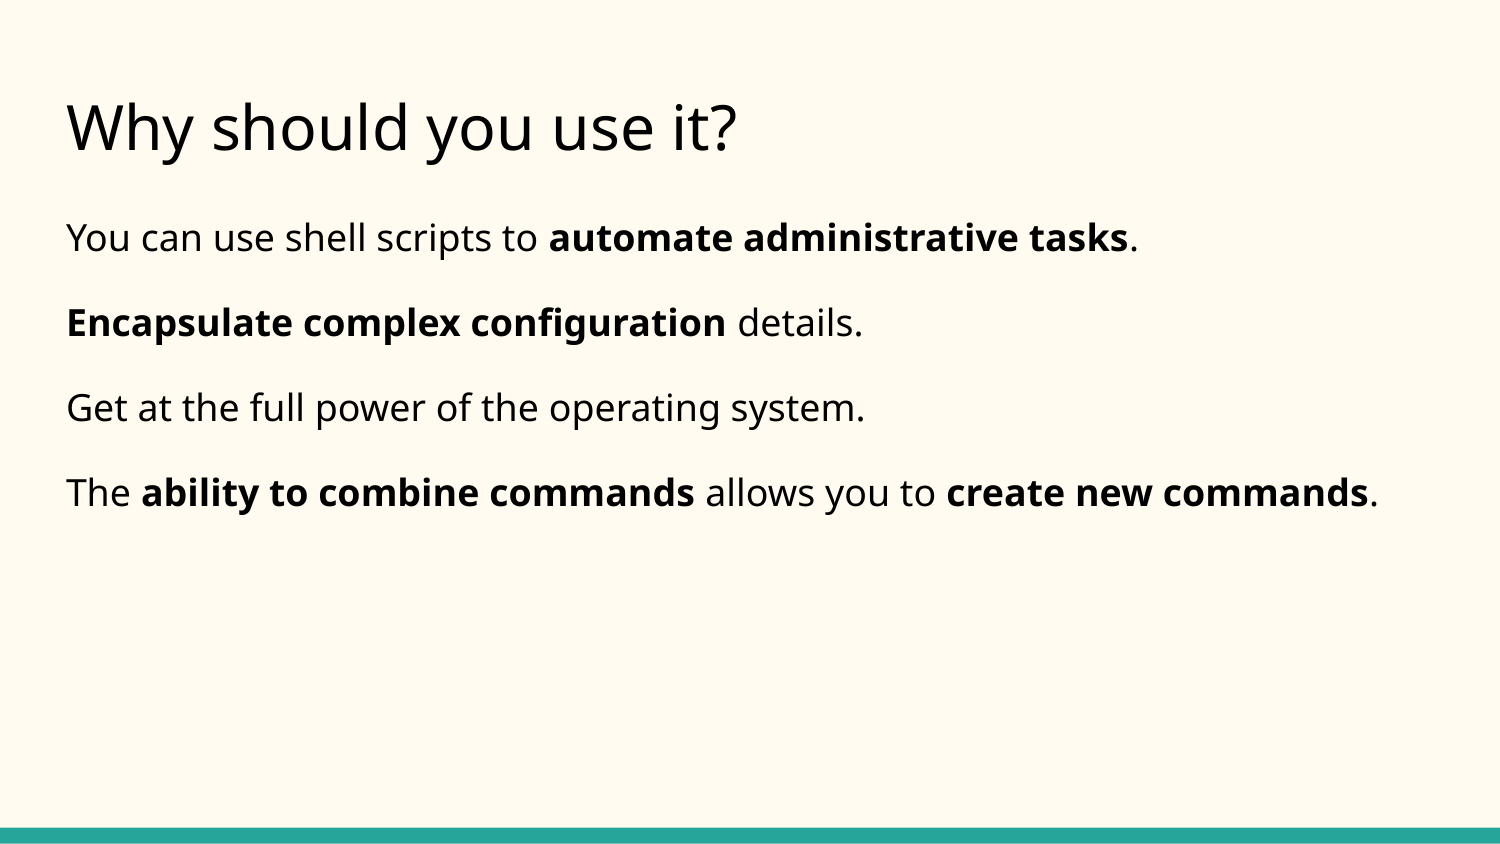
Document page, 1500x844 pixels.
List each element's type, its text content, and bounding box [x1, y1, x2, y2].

title Why should you use it? [51, 72, 1449, 174]
list You can use shell scripts to automate administrative tasks. Encapsulate complex configuration details. Get at the full power of the operating system. The ability to combine commands allows you to create new commands. [51, 192, 1449, 750]
